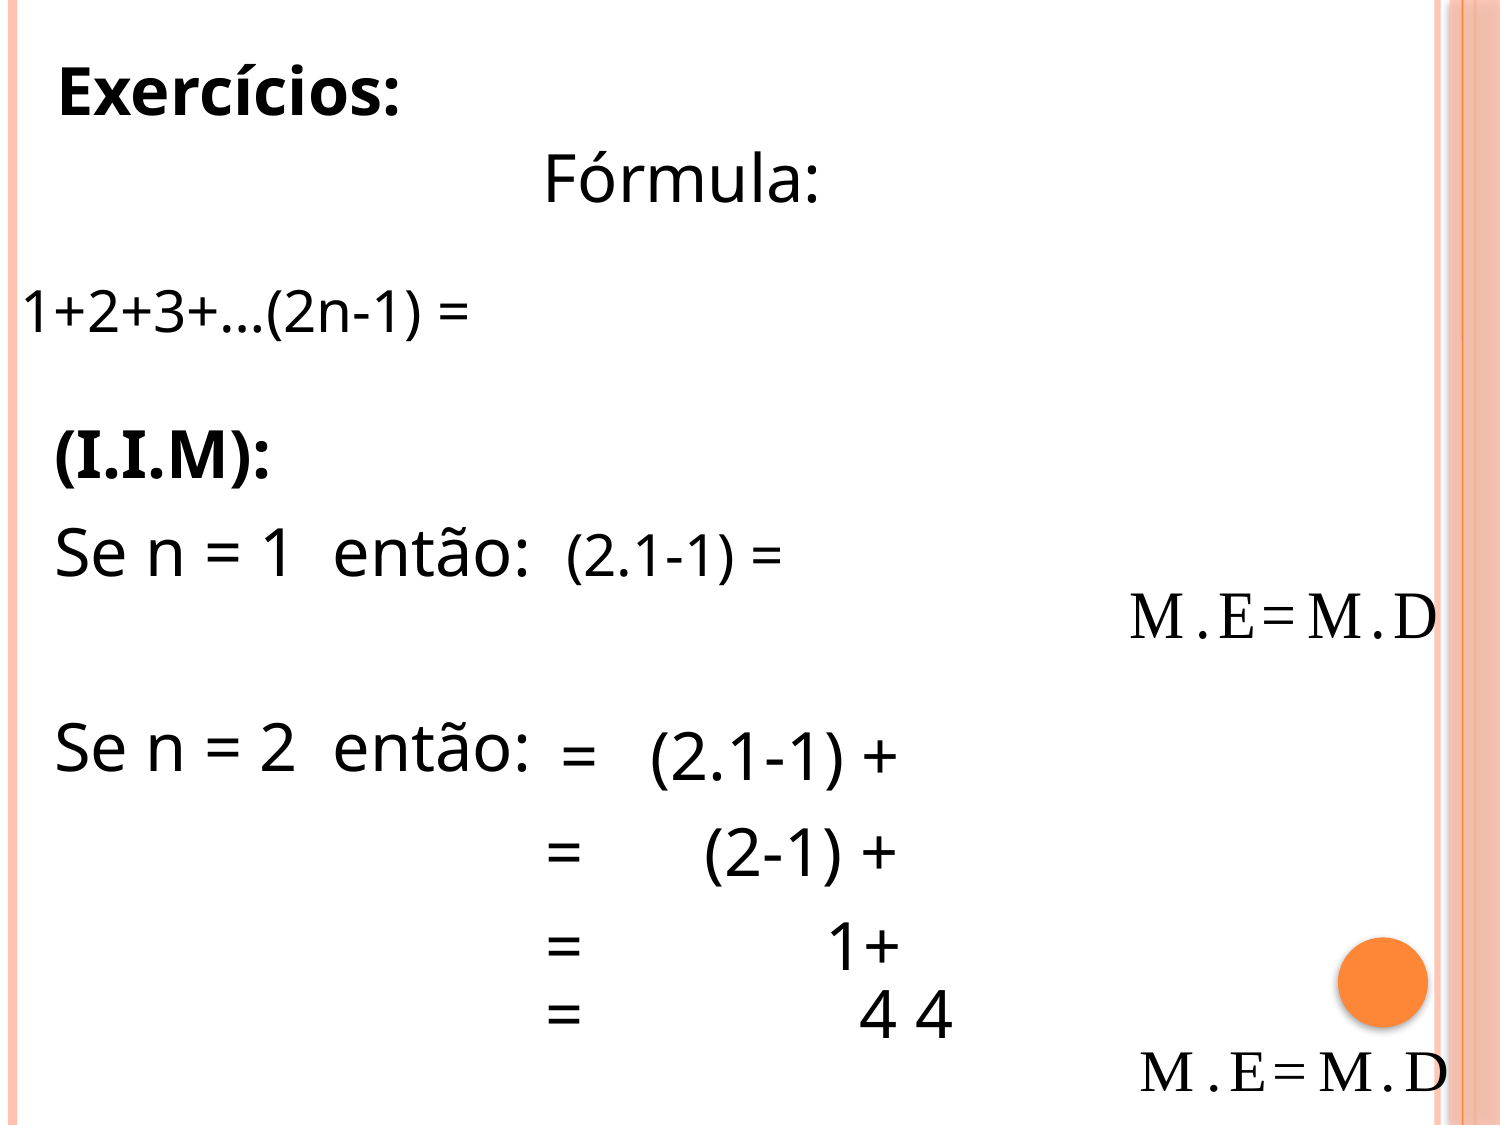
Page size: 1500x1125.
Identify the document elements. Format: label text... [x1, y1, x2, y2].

text_box Exercícios: [41, 41, 1365, 136]
text_box Se n = 2 então: [39, 697, 1440, 792]
text_box Fórmula: [528, 128, 944, 224]
text_box (I.I.M): [39, 404, 347, 499]
